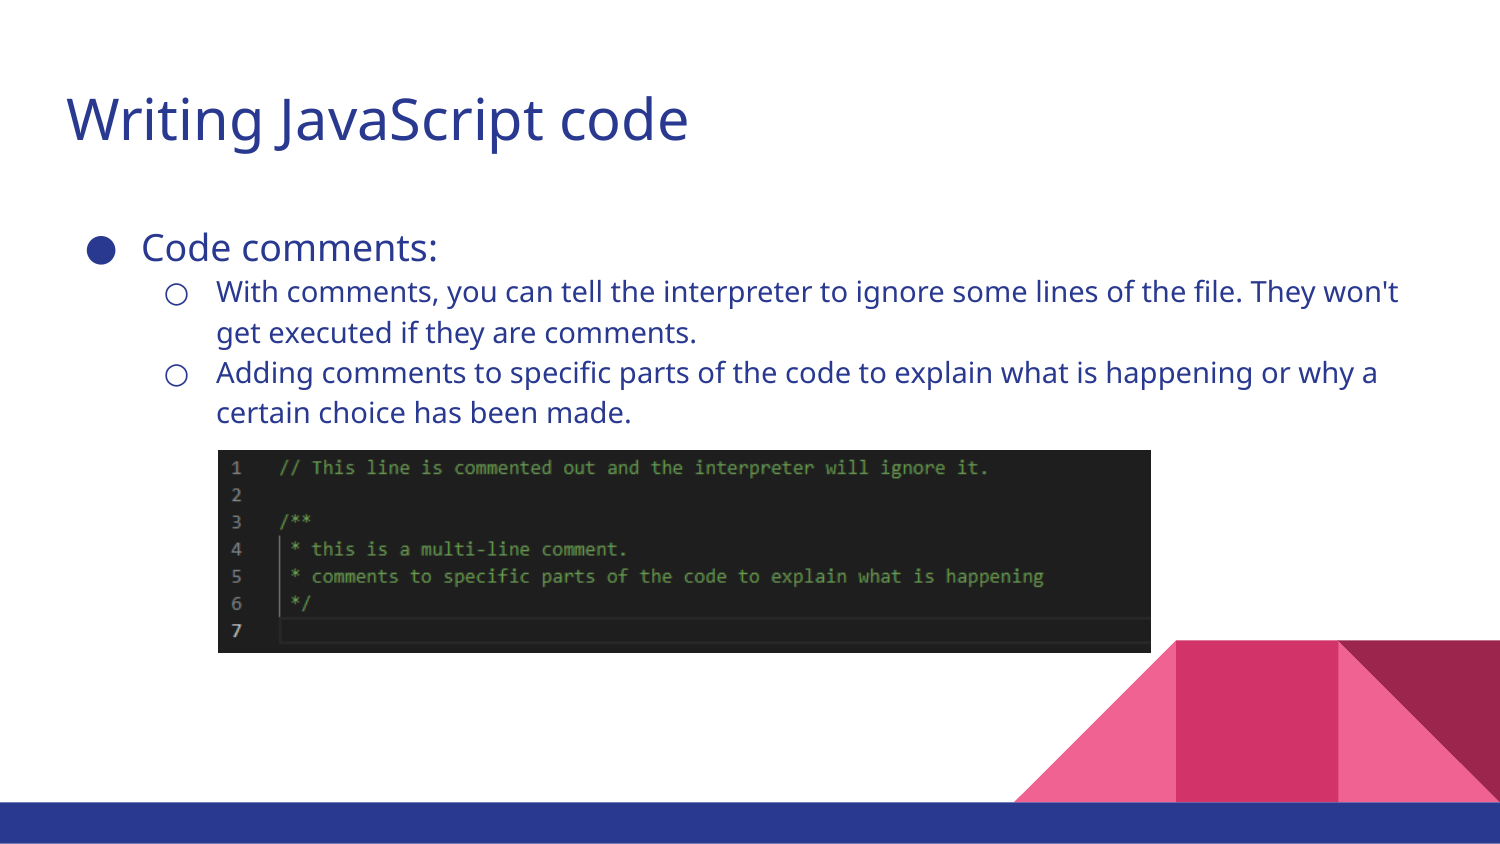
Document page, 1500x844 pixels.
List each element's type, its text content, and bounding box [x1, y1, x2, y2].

list Code comments: With comments, you can tell the interpreter to ignore some lines of the file. They won't get executed if they are comments. Adding comments to specific parts of the code to explain what is happening or why a certain choice has been made. [51, 201, 1449, 750]
picture [217, 450, 1151, 653]
title Writing JavaScript code [51, 67, 1449, 167]
